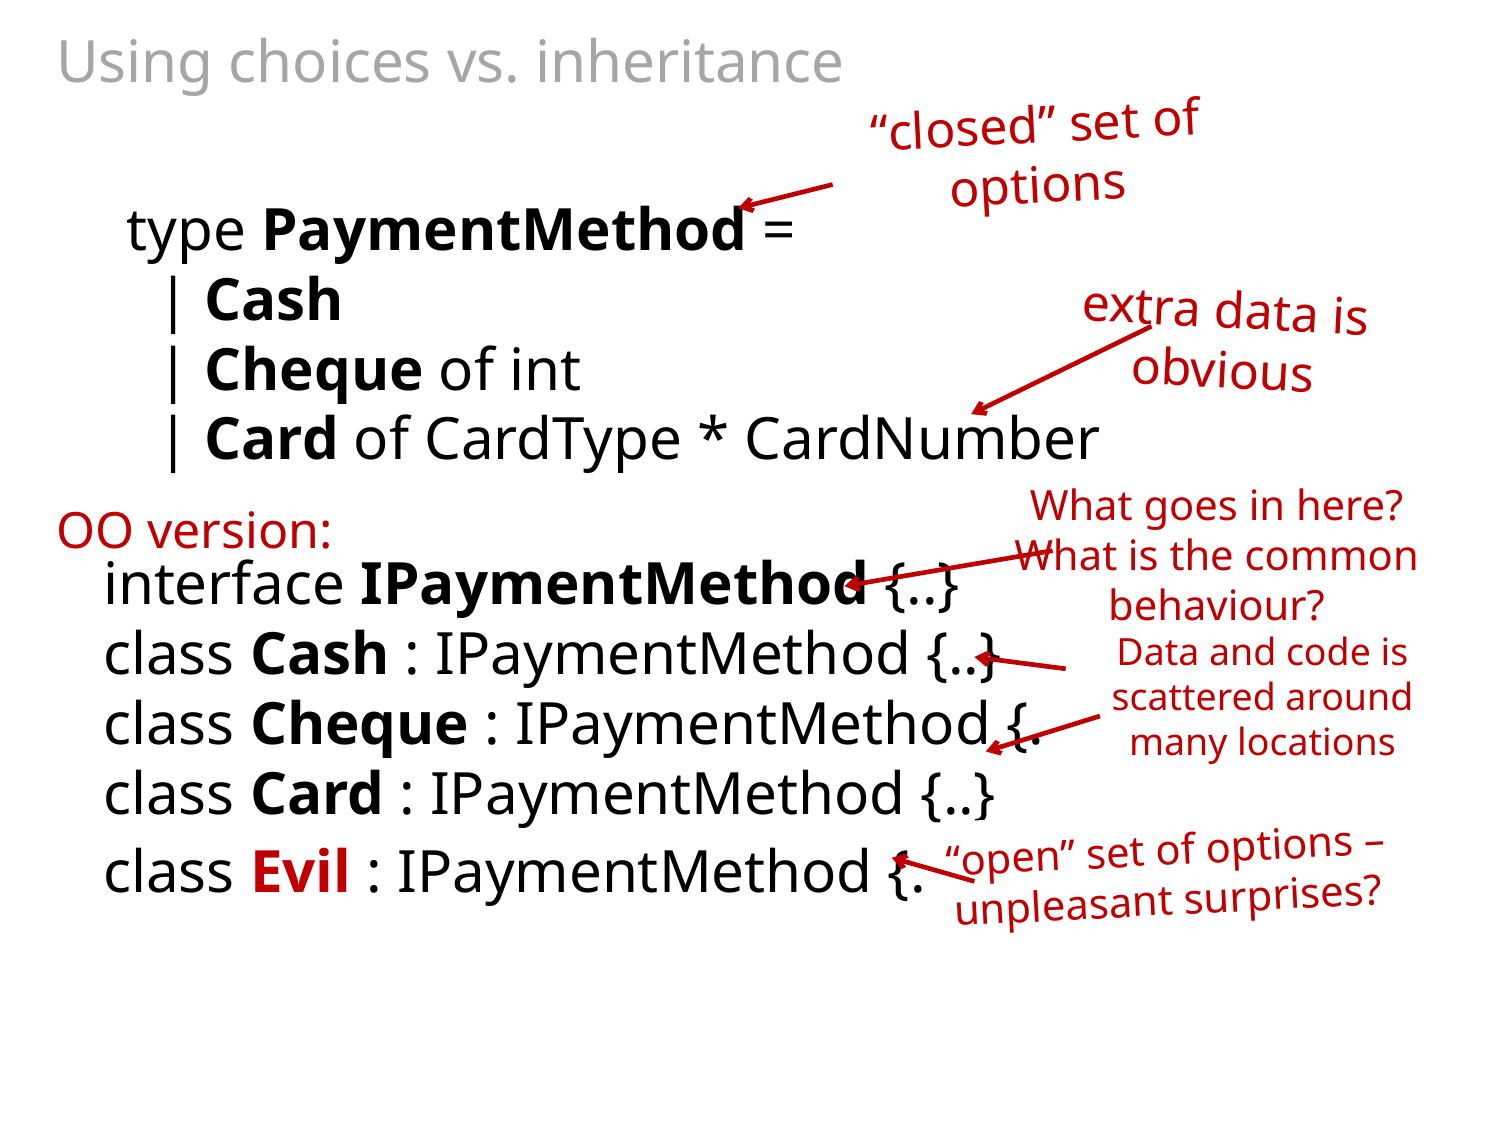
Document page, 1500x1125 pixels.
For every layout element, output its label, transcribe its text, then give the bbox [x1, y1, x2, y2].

title Using choices vs. inheritance [41, 19, 1459, 100]
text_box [974, 633, 1483, 759]
text_box interface IPaymentMethod {..} class Cash : IPaymentMethod {..} class Cheque : IPaymentMethod {..} class Card : IPaymentMethod {..} [88, 538, 1168, 827]
text_box class Evil : IPaymentMethod {..} [88, 827, 886, 912]
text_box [737, 89, 1277, 216]
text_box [891, 810, 1407, 936]
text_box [970, 275, 1390, 415]
text_box type PaymentMethod = | Cash | Cheque of int | Card of CardType * CardNumber [112, 184, 1191, 480]
text_box OO version: [41, 491, 396, 567]
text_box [844, 491, 1436, 617]
